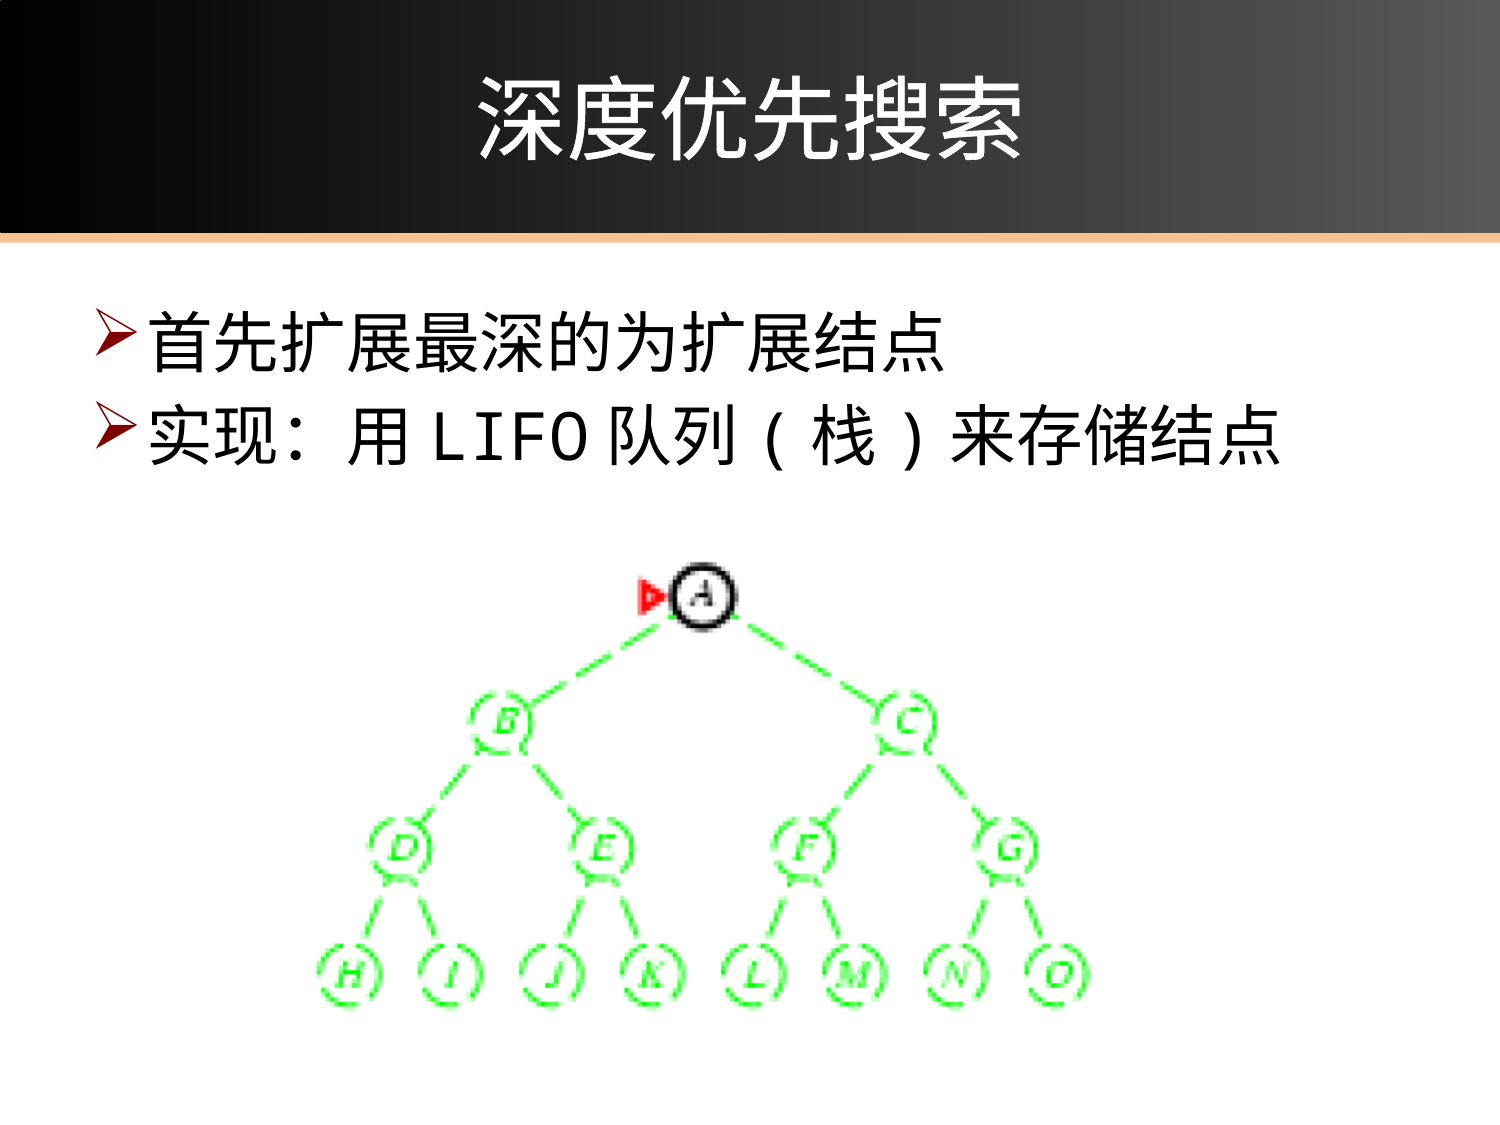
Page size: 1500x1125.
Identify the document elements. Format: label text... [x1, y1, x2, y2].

title 深度优先搜索 [0, 0, 1500, 233]
list 首先扩展最深的为扩展结点 实现：用LIFO队列(栈)来存储结点 [75, 292, 1425, 1035]
picture [300, 550, 1102, 1018]
